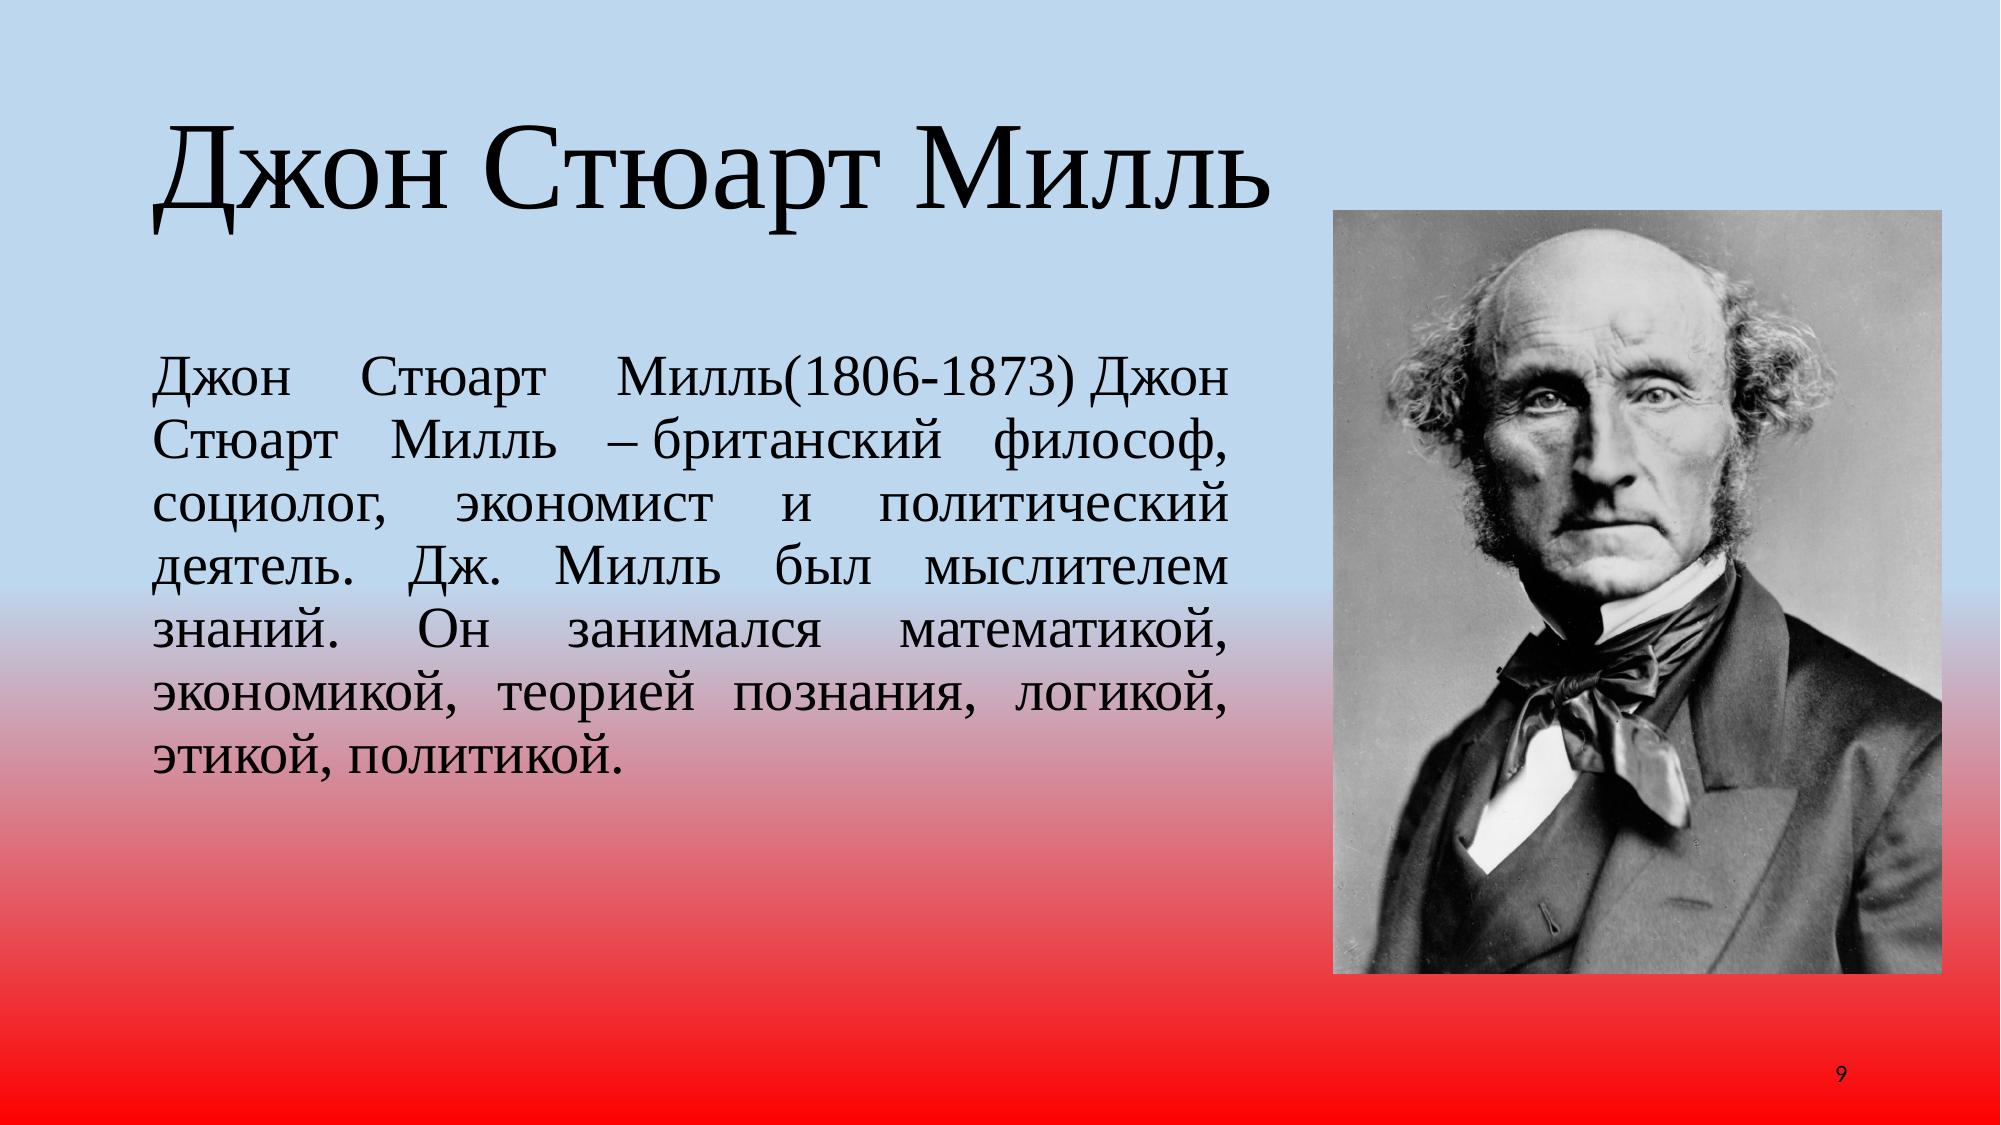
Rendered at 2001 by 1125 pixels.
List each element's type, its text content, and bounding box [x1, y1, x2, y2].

list Джон Стюарт Милль(1806-1873) Джон Стюарт Милль – британский философ, социолог, экономист и политический деятель. Дж. Милль был мыслителем знаний. Он занимался математикой, экономикой, теорией познания, логикой, этикой, политикой. [137, 337, 1245, 1066]
slide_number 9 [1412, 1042, 1863, 1103]
title Джон Стюарт Милль [137, 59, 1863, 278]
picture [1333, 210, 1942, 974]
